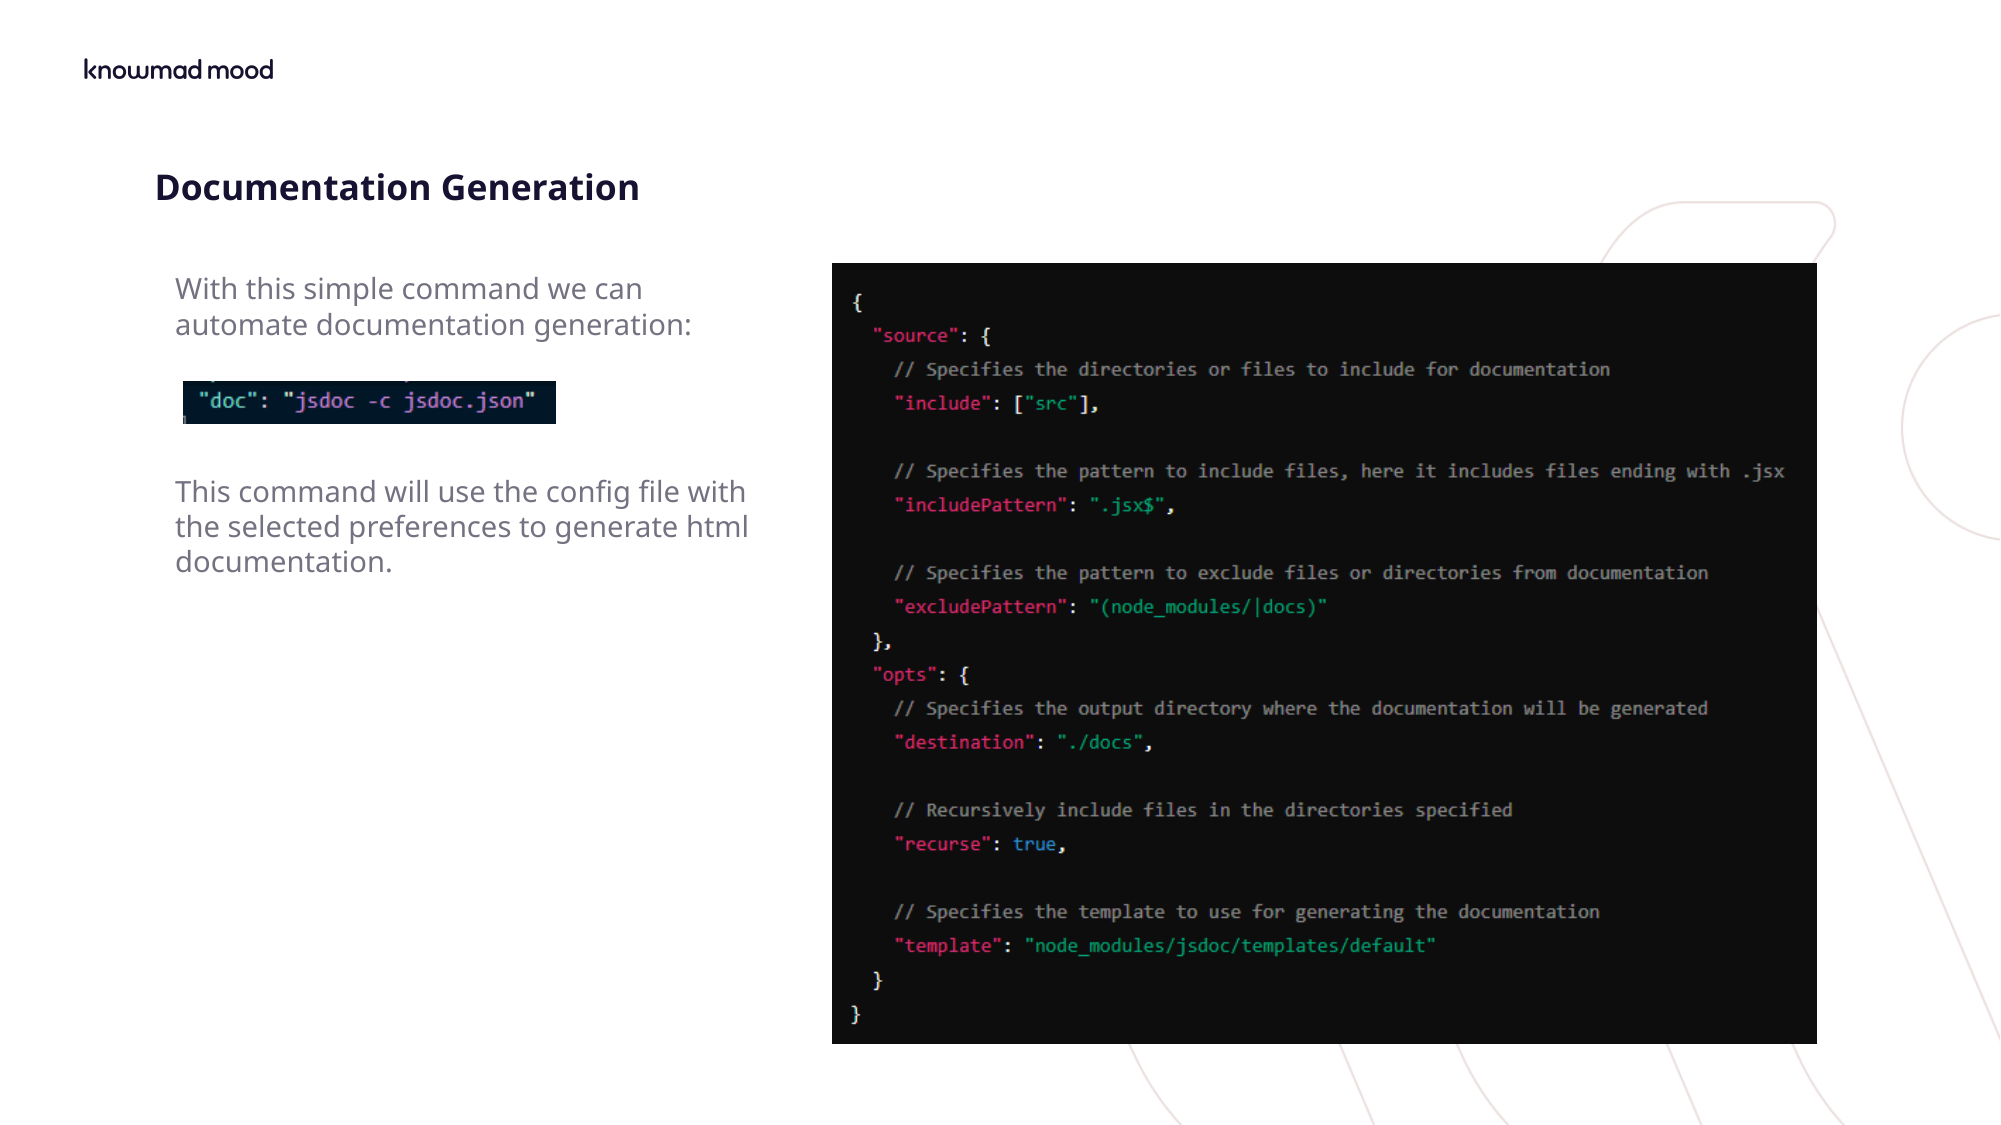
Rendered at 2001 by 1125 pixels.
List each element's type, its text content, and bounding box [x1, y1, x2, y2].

picture [0, 0, 2001, 1125]
list With this simple command we can automate documentation generation: This command will use the config file with the selected preferences to generate html documentation. [160, 263, 784, 875]
title Documentation Generation [139, 162, 1817, 216]
